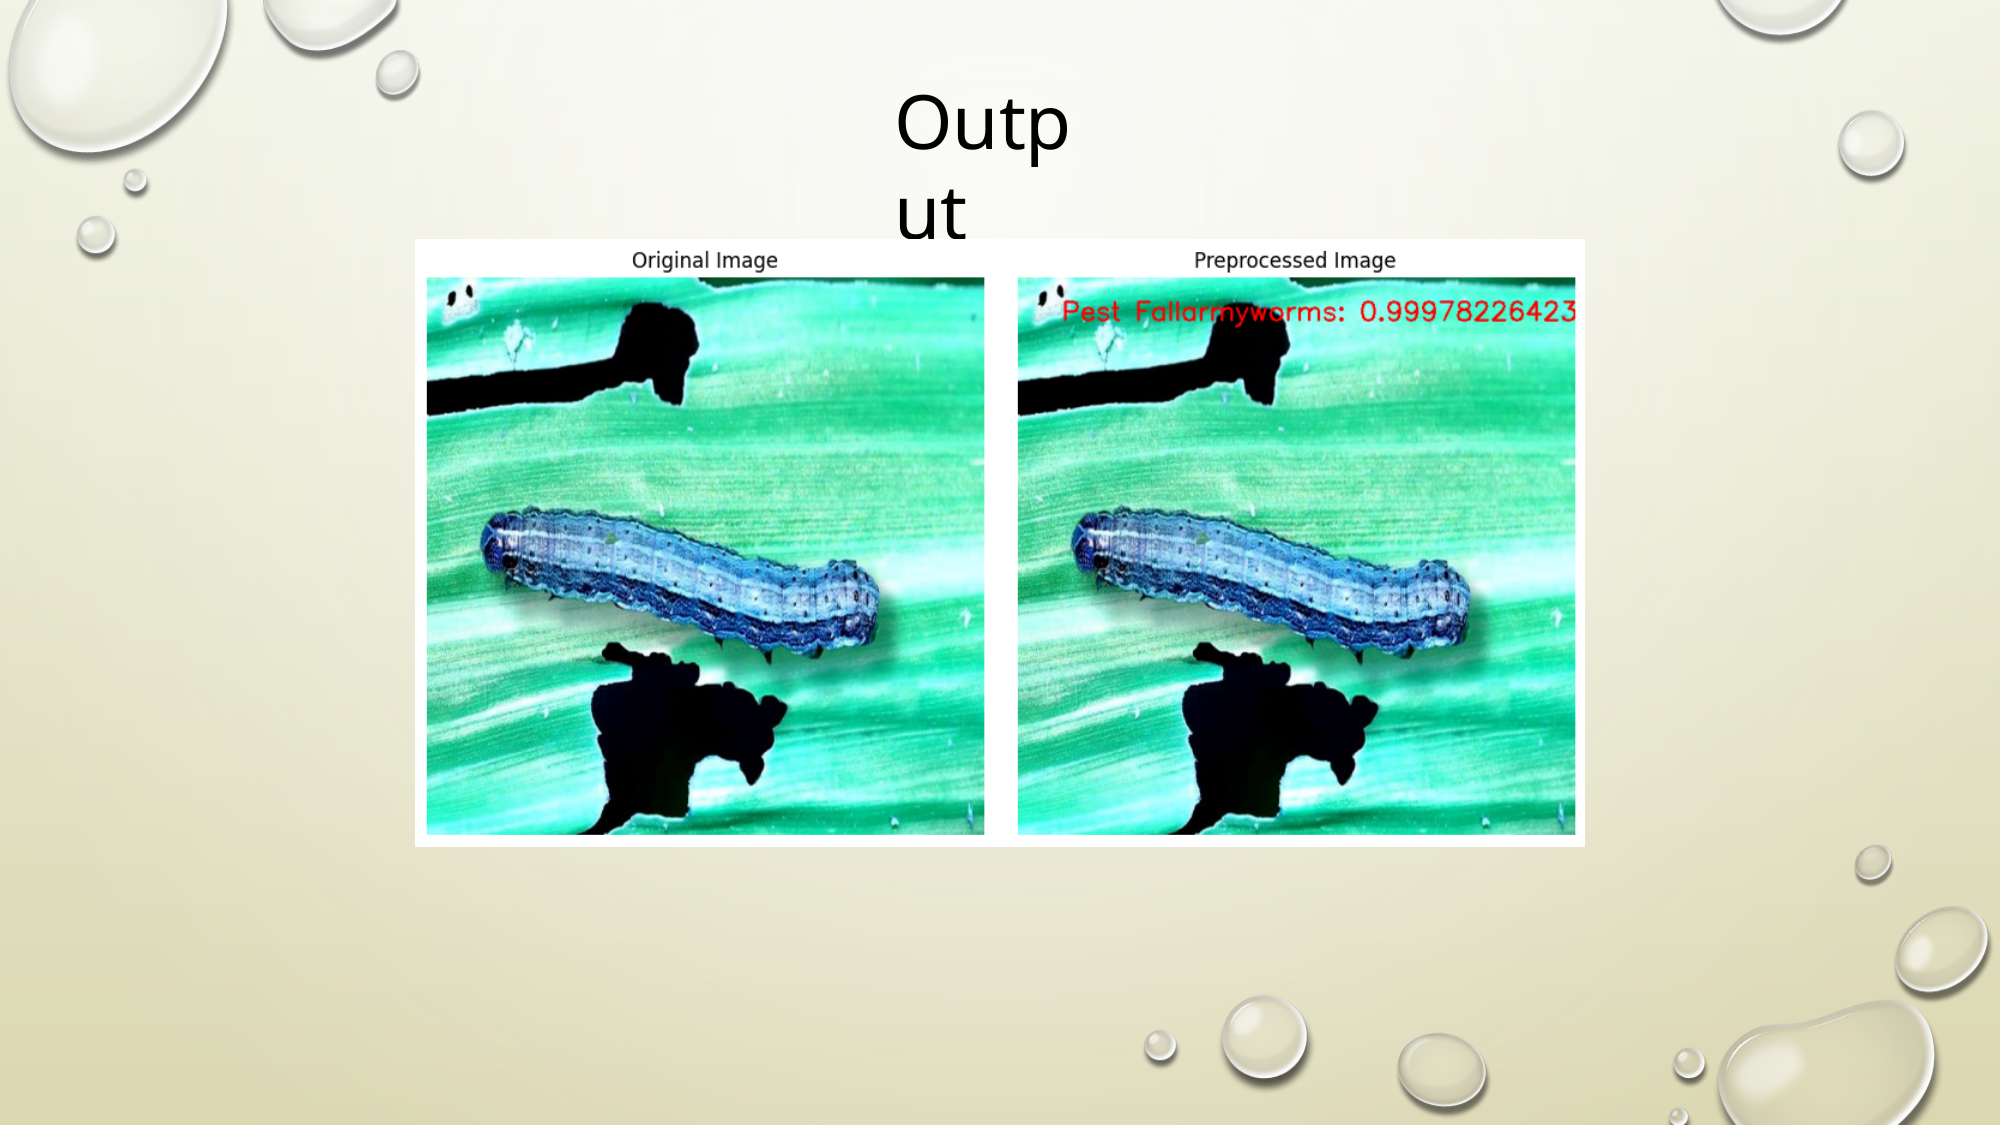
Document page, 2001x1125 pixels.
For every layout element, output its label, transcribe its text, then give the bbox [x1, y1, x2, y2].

text_box Output [879, 67, 1121, 237]
picture [0, 0, 2000, 1125]
